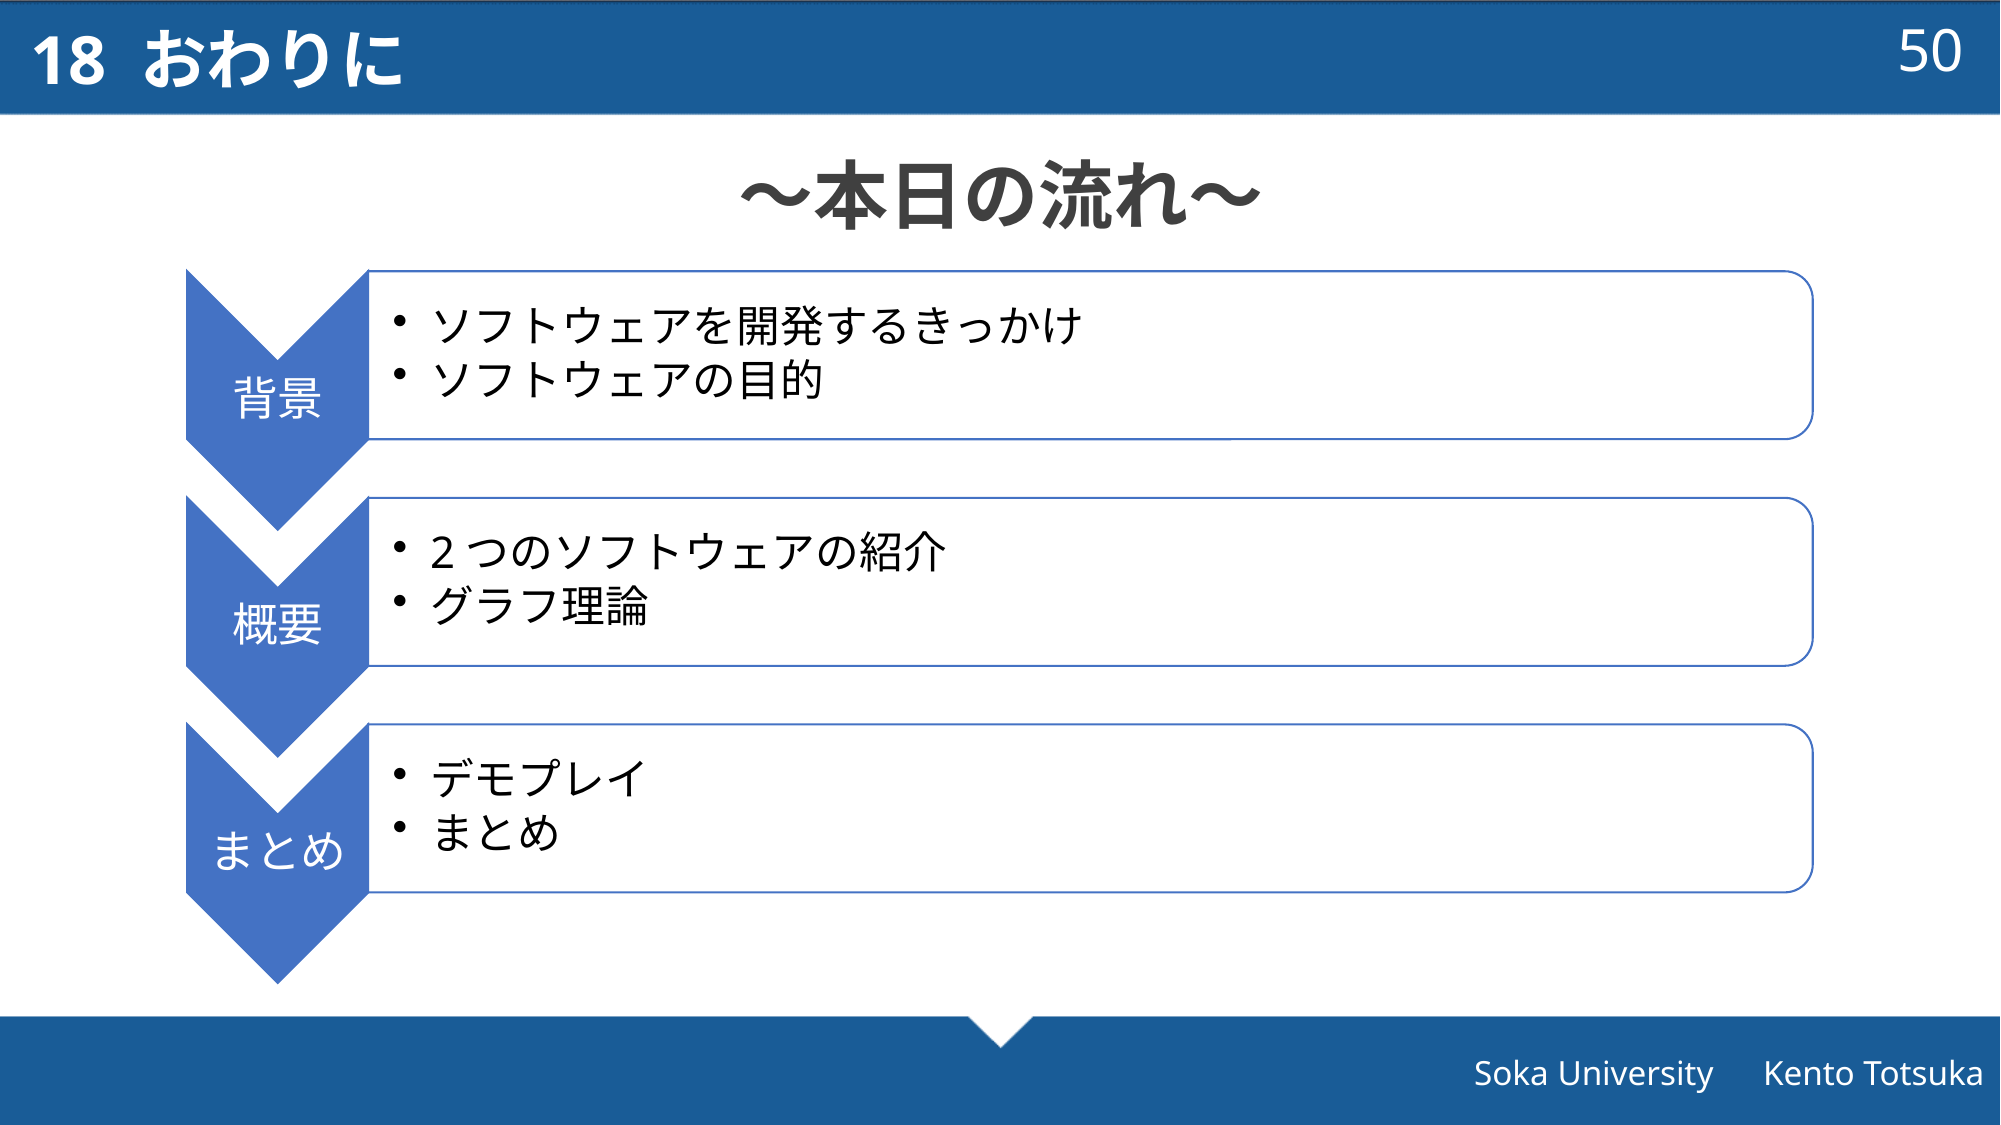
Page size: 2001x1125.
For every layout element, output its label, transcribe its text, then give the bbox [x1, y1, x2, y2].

text_box 18 おわりに [15, 10, 422, 106]
text_box Soka University Kento Totsuka [1459, 1044, 2000, 1100]
slide_number 49 [1528, 22, 1979, 83]
picture [0, 0, 2000, 1125]
text_box ～本日の流れ～ [723, 141, 1278, 247]
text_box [187, 270, 1813, 984]
